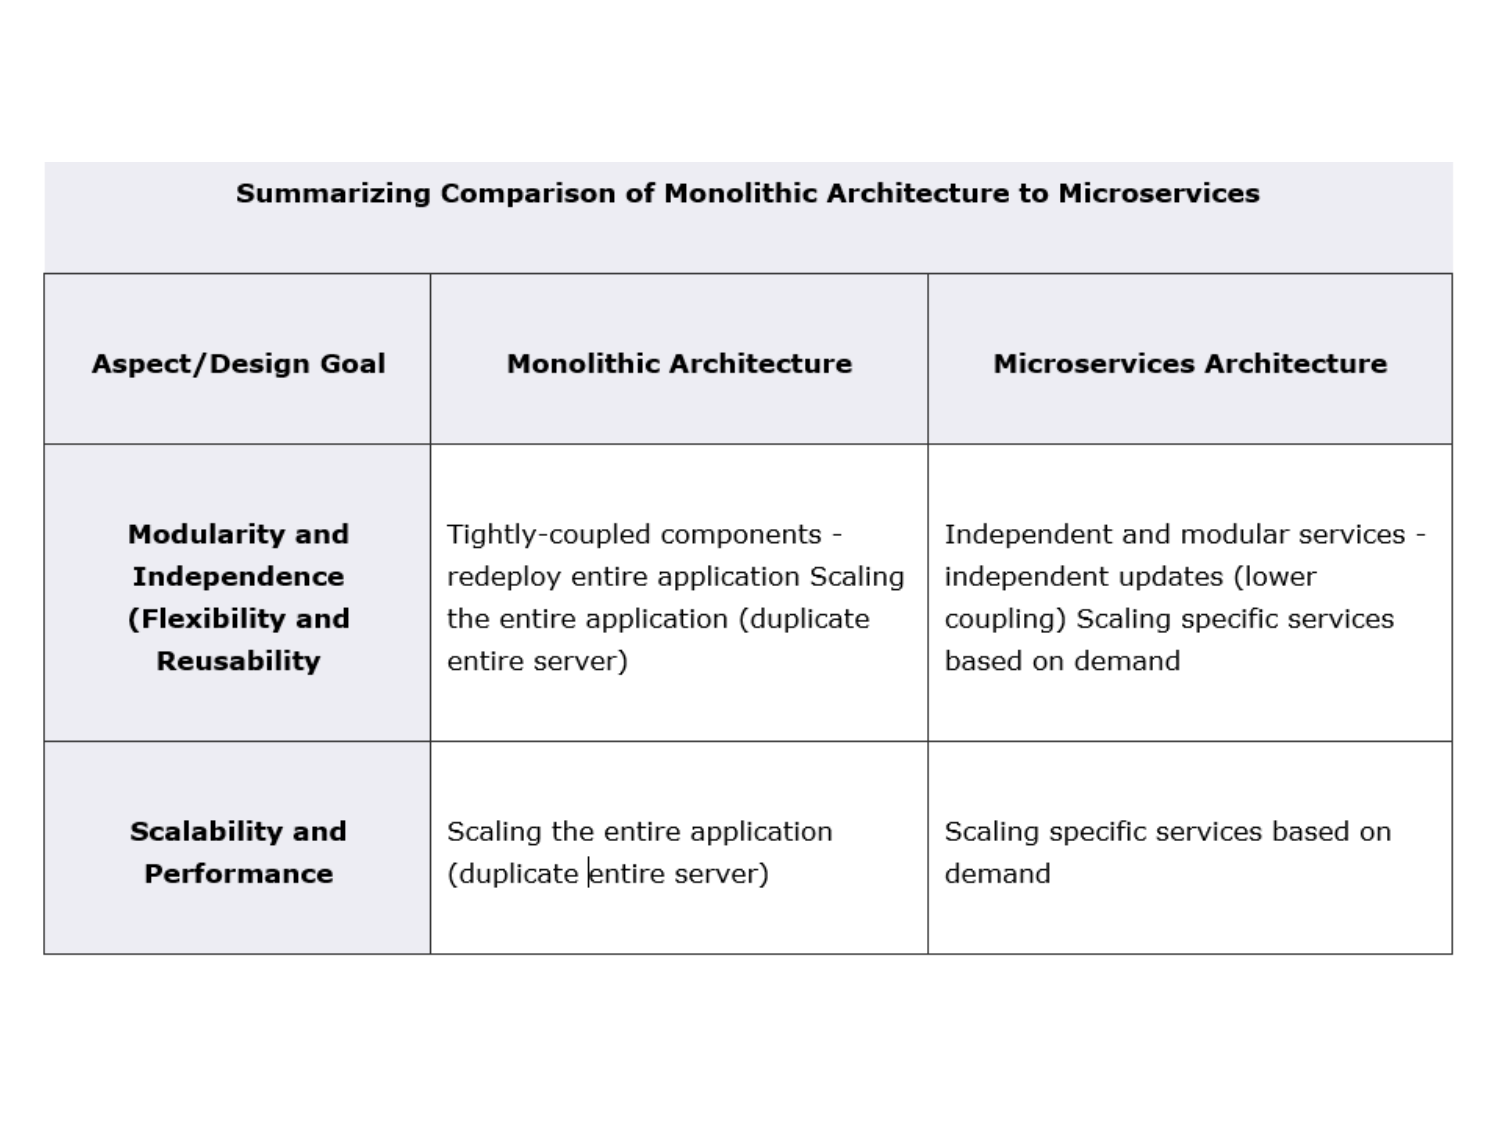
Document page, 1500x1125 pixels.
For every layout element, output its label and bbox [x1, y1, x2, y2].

picture [42, 162, 1458, 963]
